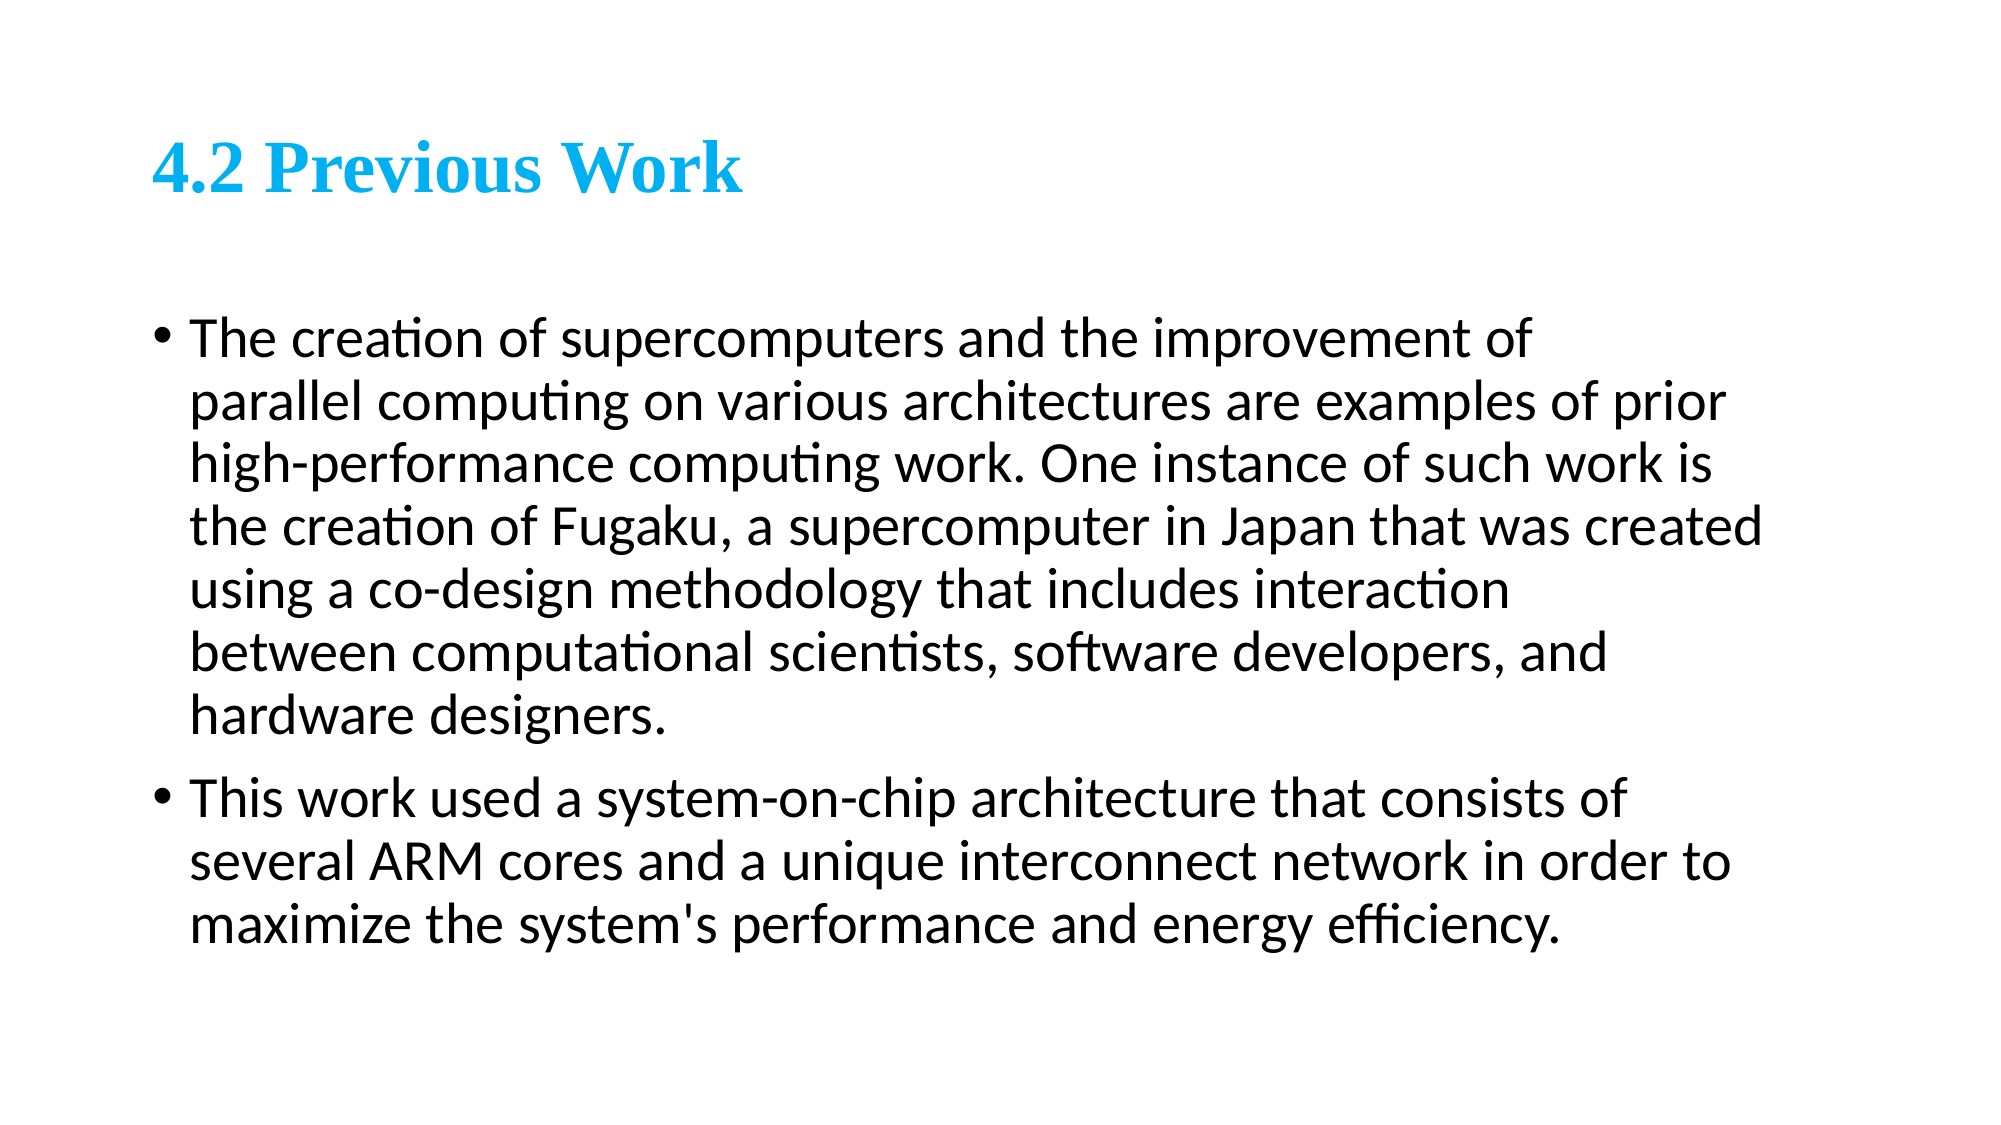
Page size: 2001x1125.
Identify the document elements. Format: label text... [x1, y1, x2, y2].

list The creation of supercomputers and the improvement of parallel computing on various architectures are examples of prior high-performance computing work. One instance of such work is the creation of Fugaku, a supercomputer in Japan that was created using a co-design methodology that includes interaction between computational scientists, software developers, and hardware designers. This work used a system-on-chip architecture that consists of several ARM cores and a unique interconnect network in order to maximize the system's performance and energy efficiency. [137, 299, 1863, 1014]
title 4.2 Previous Work [137, 59, 1863, 278]
